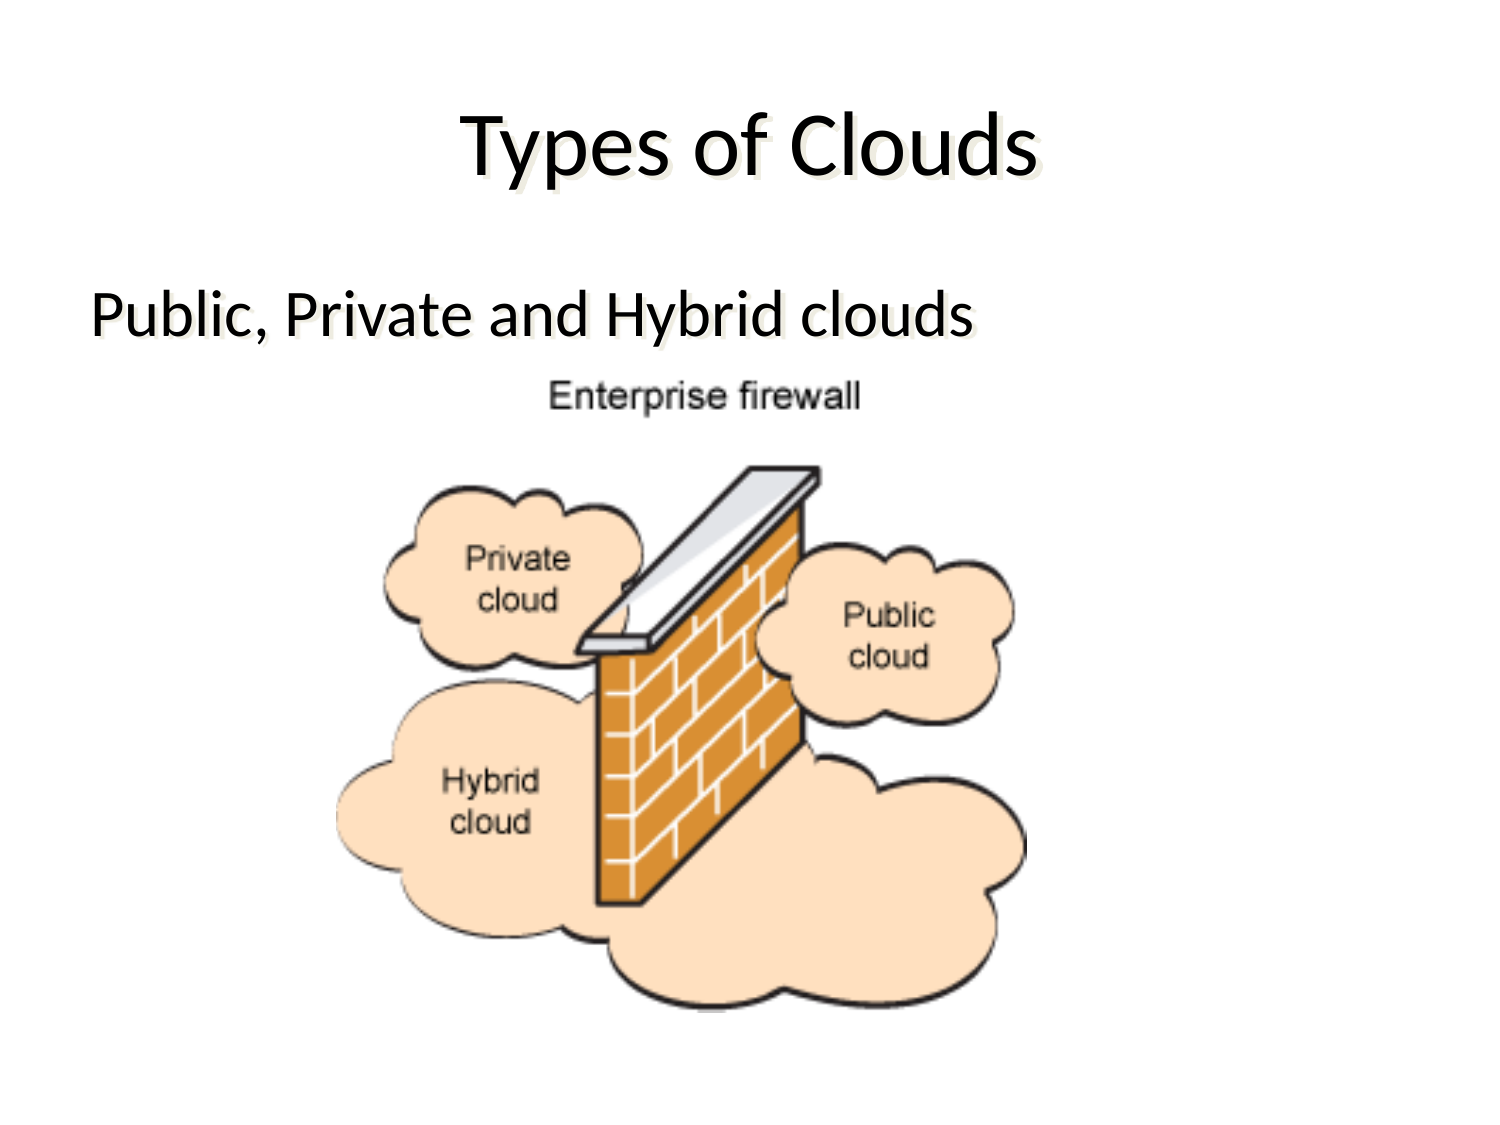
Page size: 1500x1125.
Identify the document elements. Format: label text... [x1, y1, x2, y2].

list Public, Private and Hybrid clouds [75, 262, 1425, 1005]
title Types of Clouds [75, 45, 1425, 233]
picture [336, 376, 1027, 1013]
